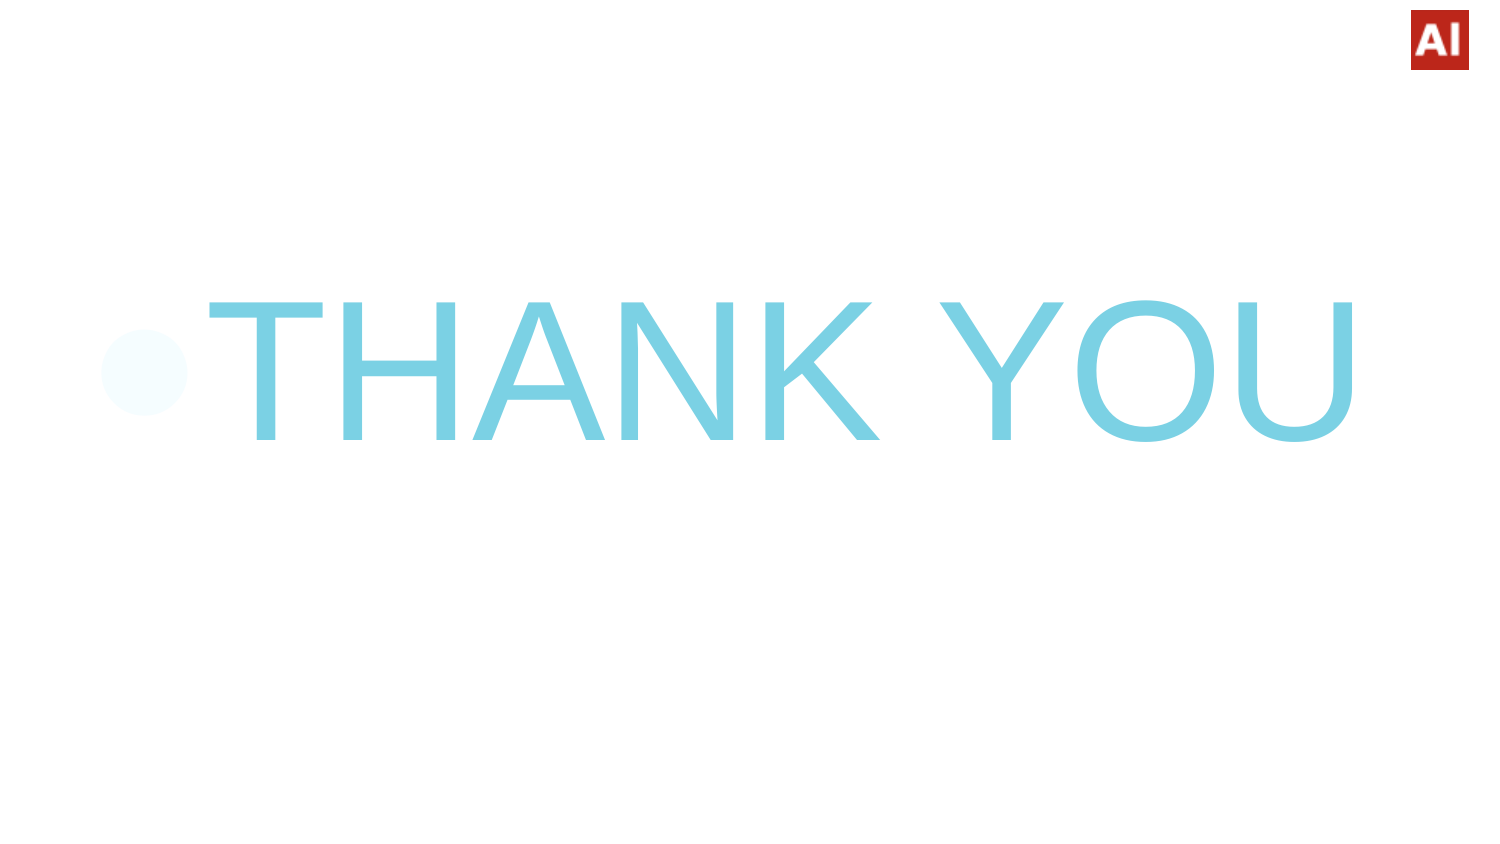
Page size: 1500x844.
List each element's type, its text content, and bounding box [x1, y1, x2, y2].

list THANK YOU [51, 189, 1449, 750]
picture [1411, 10, 1469, 70]
